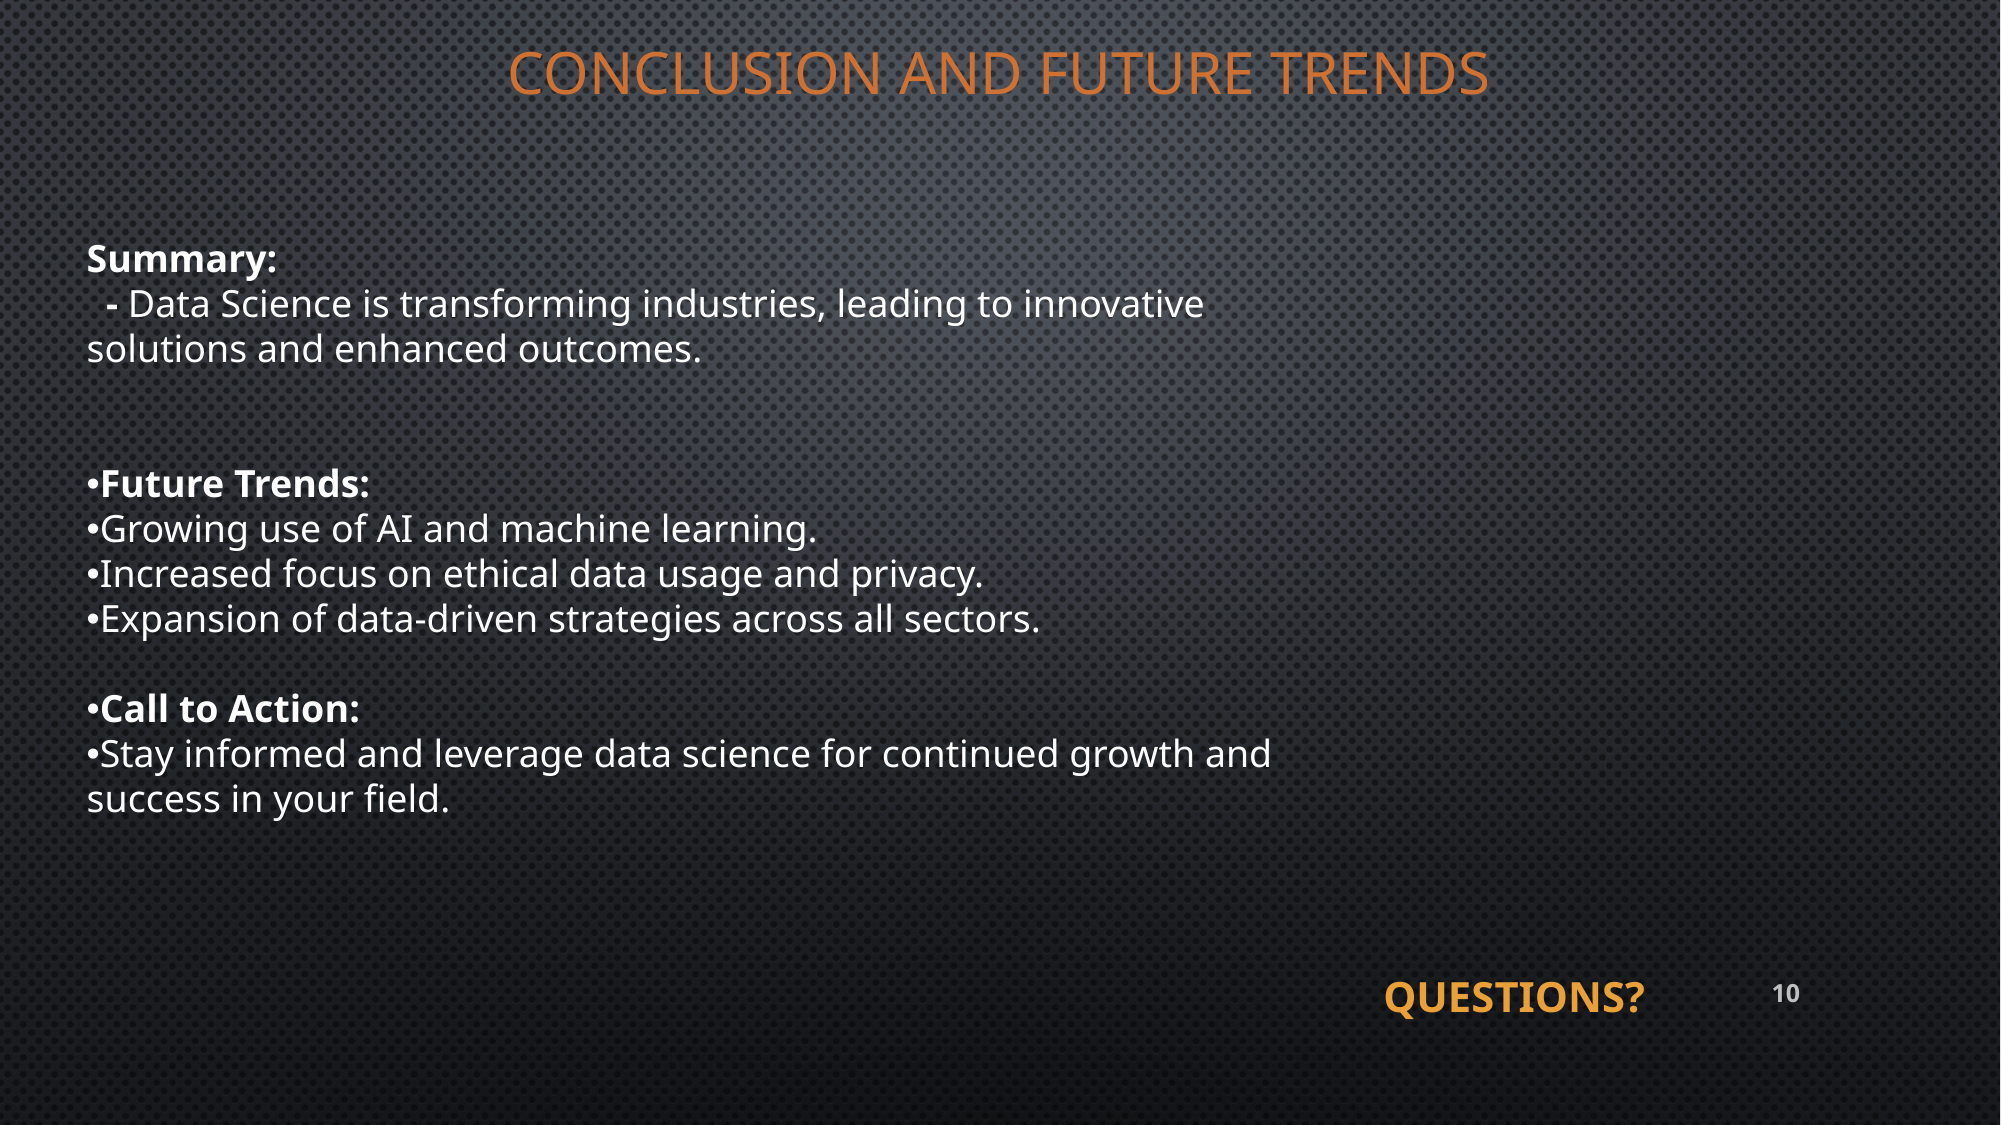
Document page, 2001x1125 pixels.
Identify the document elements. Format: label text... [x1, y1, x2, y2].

slide_number 10 [1724, 965, 1816, 1025]
text_box Summary: - Data Science is transforming industries, leading to innovative solutions and enhanced outcomes. Future Trends: Growing use of AI and machine learning. Increased focus on ethical data usage and privacy. Expansion of data-driven strategies across all sectors. Call to Action: Stay informed and leverage data science for continued growth and success in your field. [71, 228, 1337, 918]
list Questions? [1383, 933, 1863, 1022]
title Conclusion and Future trends [136, 36, 1862, 124]
